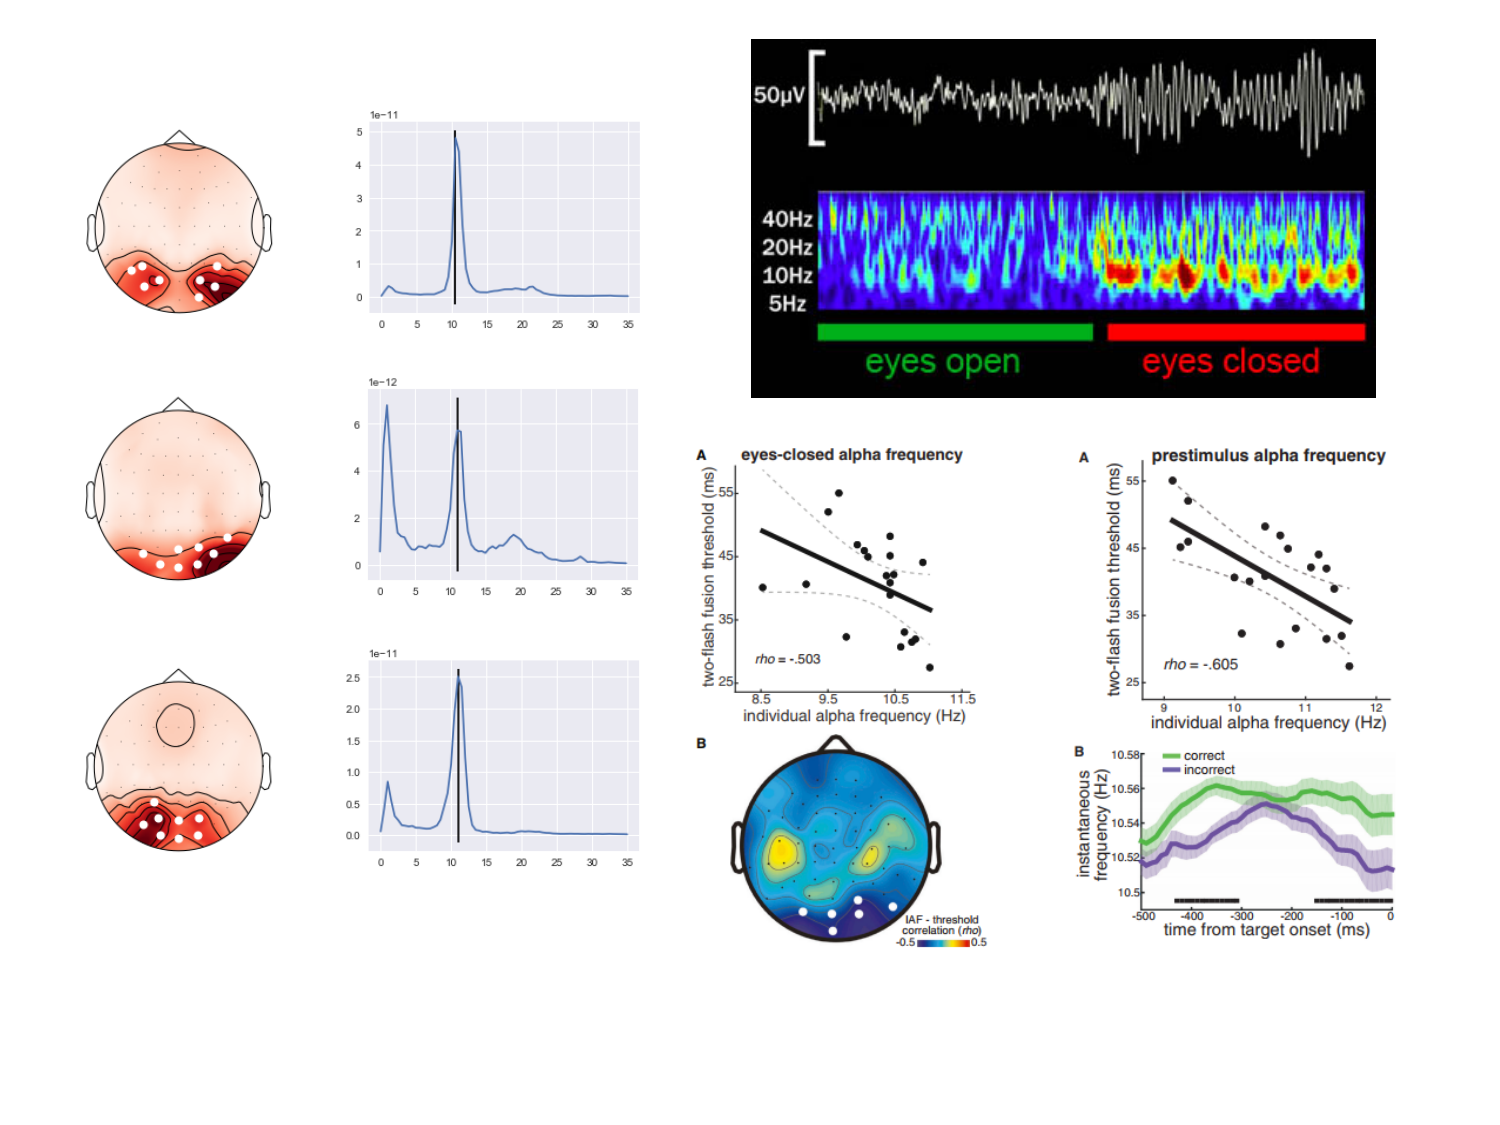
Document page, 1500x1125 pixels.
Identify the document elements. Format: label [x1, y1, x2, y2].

picture [674, 413, 1448, 953]
picture [64, 639, 654, 881]
picture [67, 373, 654, 608]
picture [750, 39, 1377, 398]
picture [67, 96, 657, 342]
